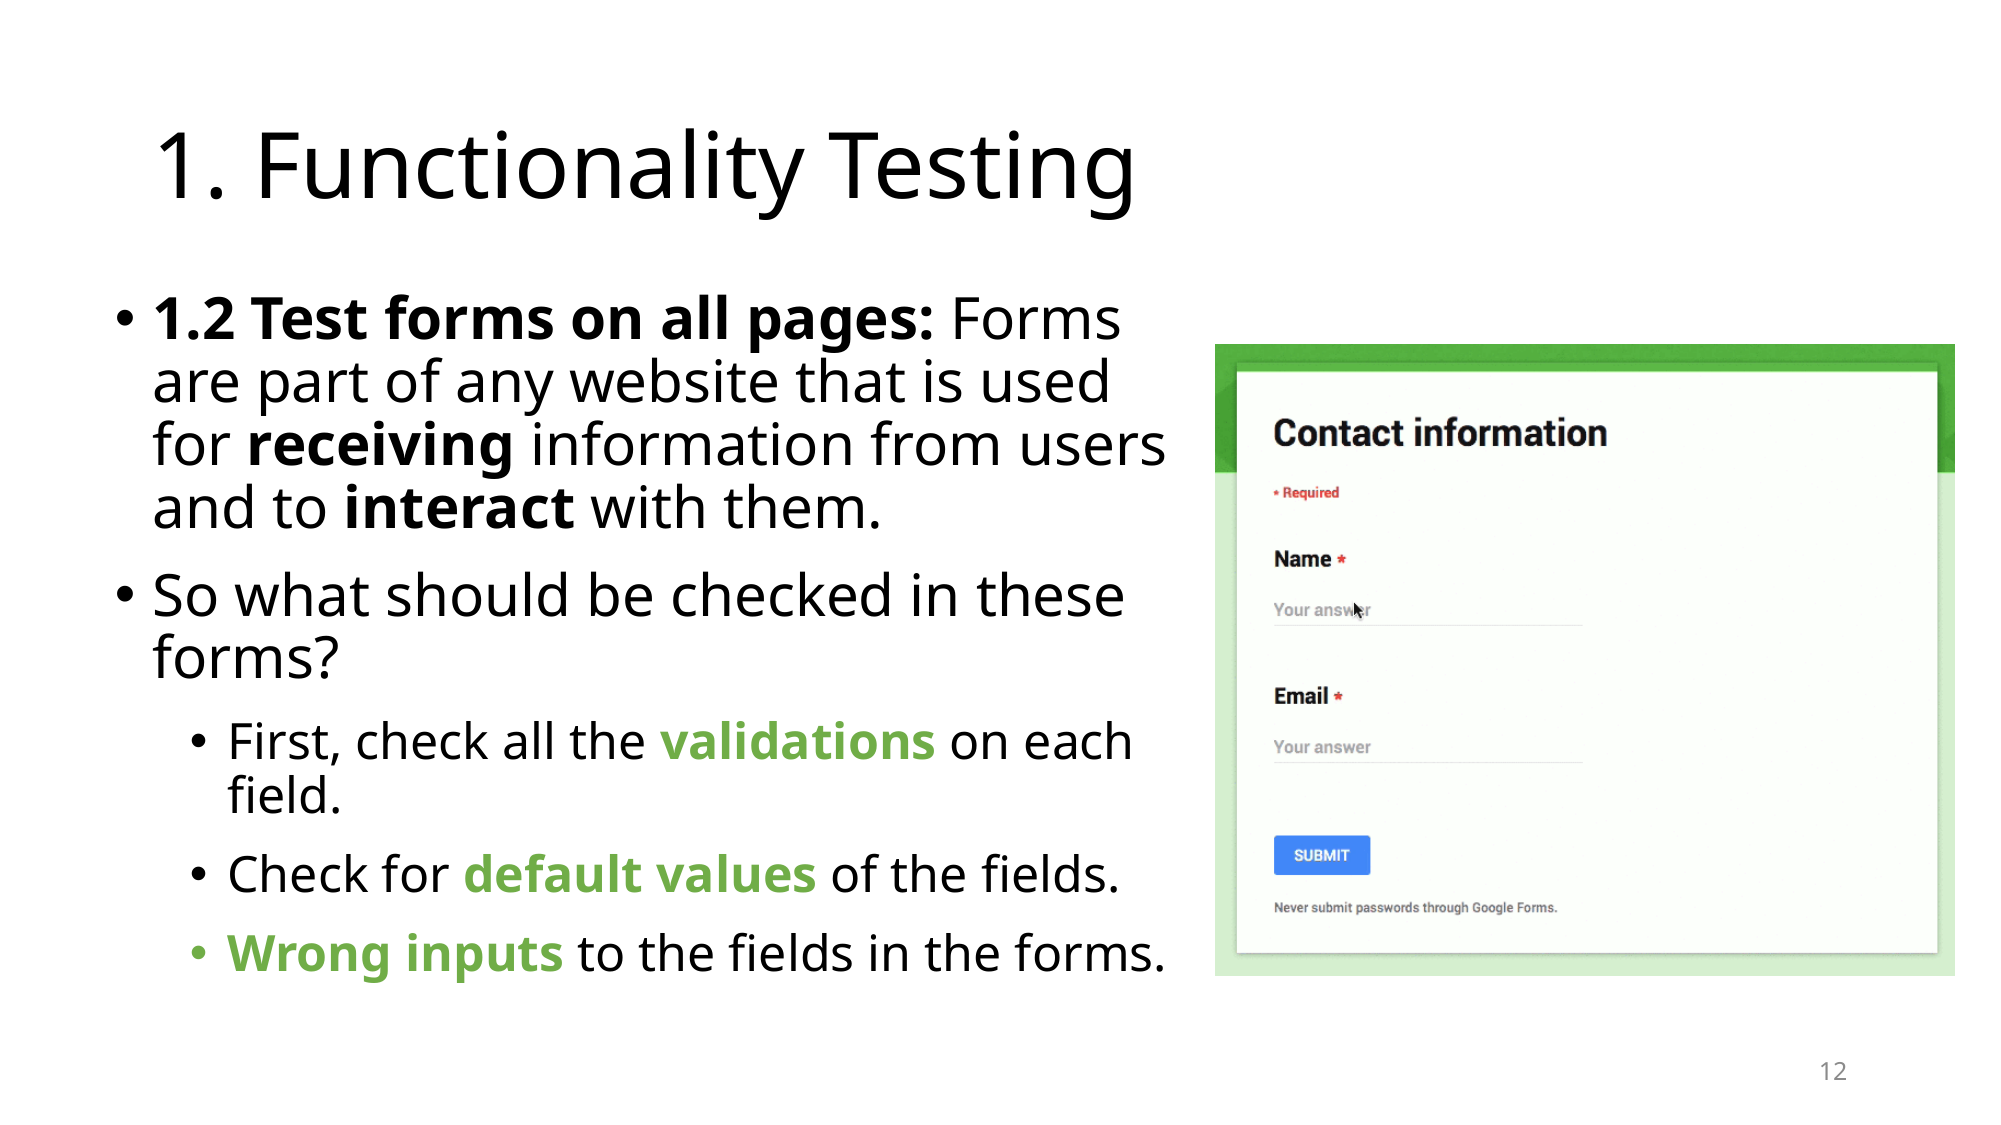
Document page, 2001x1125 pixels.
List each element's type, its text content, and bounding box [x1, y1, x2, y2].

title 1. Functionality Testing [137, 59, 1863, 278]
list 1.2 Test forms on all pages: Forms are part of any website that is used for receiving information from users and to interact with them. So what should be checked in these forms? First, check all the validations on each field. Check for default values of the fields. Wrong inputs to the fields in the forms. [99, 281, 1216, 1010]
picture [1215, 344, 1955, 976]
slide_number 12 [1412, 1042, 1863, 1103]
